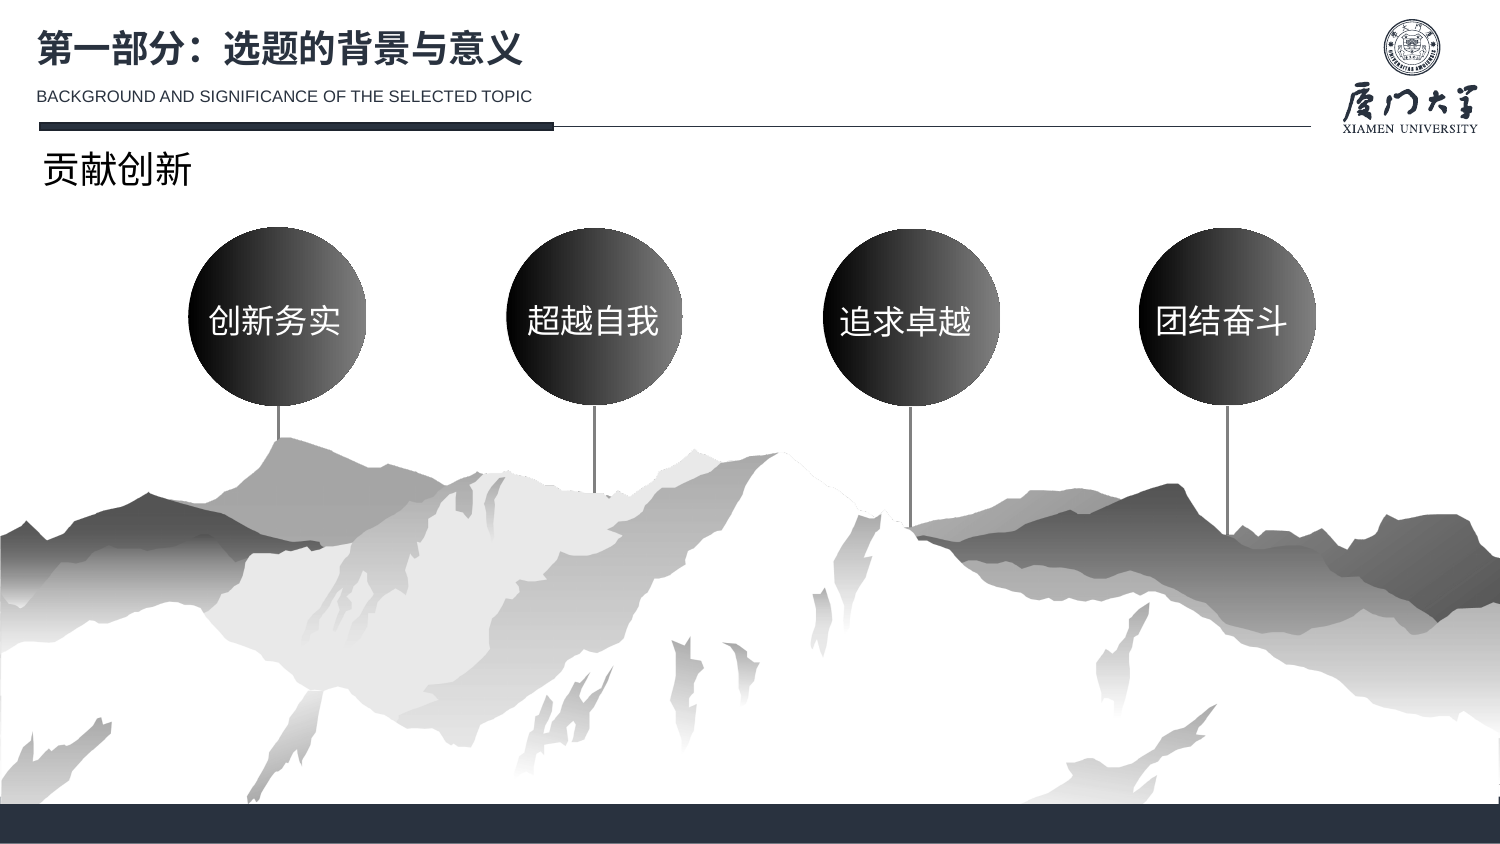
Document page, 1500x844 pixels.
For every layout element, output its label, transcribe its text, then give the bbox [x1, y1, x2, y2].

text_box BACKGROUND AND SIGNIFICANCE OF THE SELECTED TOPIC [21, 78, 549, 114]
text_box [278, 381, 1228, 431]
text_box [505, 227, 684, 381]
text_box 团结奋斗 [1144, 294, 1301, 346]
text_box 第一部分：选题的背景与意义 [21, 18, 539, 78]
text_box 超越自我 [515, 294, 672, 346]
text_box [187, 226, 368, 407]
picture [0, 431, 1500, 804]
text_box [821, 227, 1002, 381]
text_box 创新务实 [197, 294, 354, 346]
text_box 追求卓越 [828, 295, 984, 347]
text_box 贡献创新 [28, 138, 412, 199]
text_box [1137, 226, 1318, 407]
